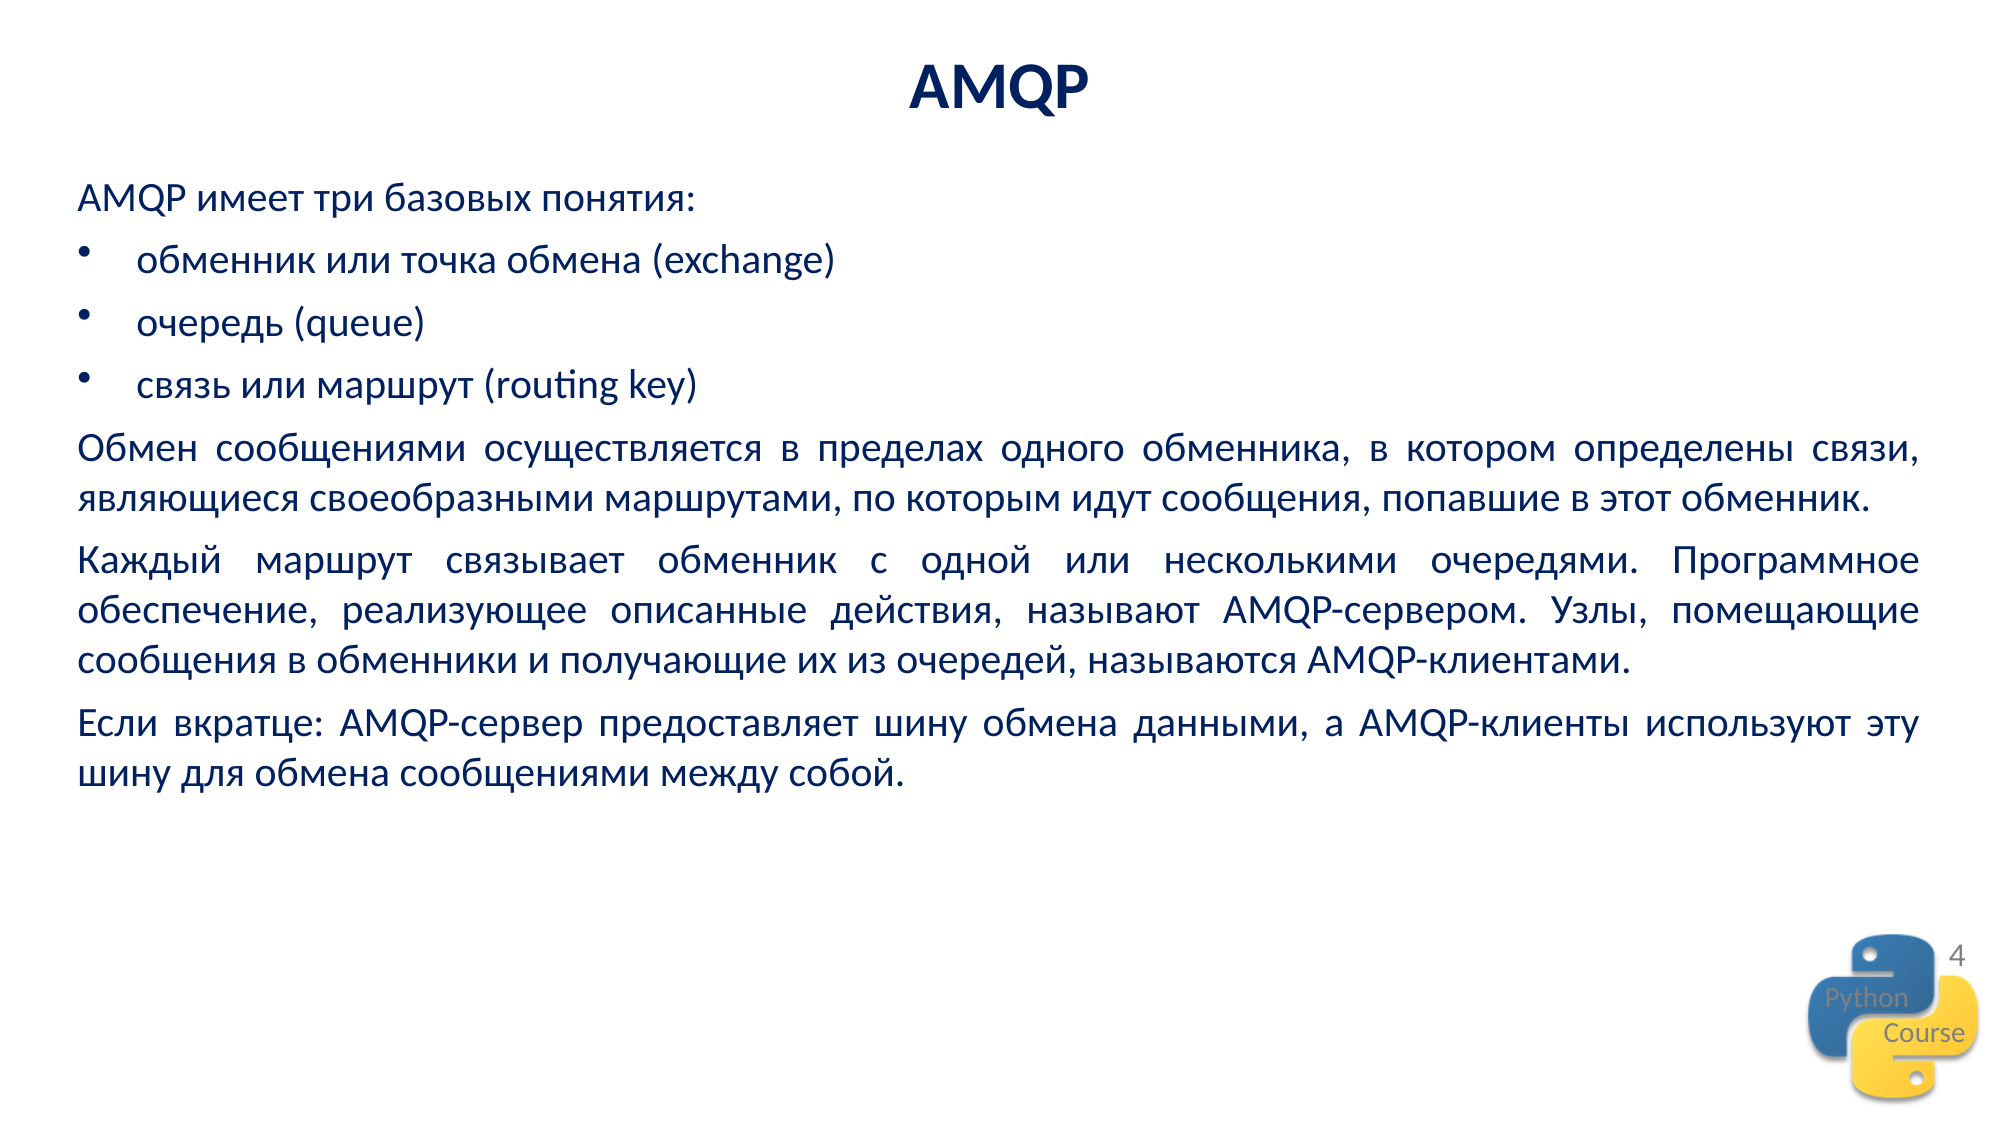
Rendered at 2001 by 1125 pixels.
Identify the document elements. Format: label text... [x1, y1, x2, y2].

title AMQP [0, 34, 2000, 149]
picture [1801, 932, 1985, 1110]
text_box AMQP имеет три базовых понятия: обменник или точка обмена (exchange) очередь (queue) связь или маршрут (routing key) Обмен сообщениями осуществляется в пределах одного обменника, в котором определены связи, являющиеся своеобразными маршрутами, по которым идут сообщения, попавшие в этот обменник. Каждый маршрут связывает обменник с одной или несколькими очередями. Программное обеспечение, реализующее описанные действия, называют AMQP-сервером. Узлы, помещающие сообщения в обменники и получающие их из очередей, называются AMQP-клиентами. Если вкратце: AMQP-сервер предоставляет шину обмена данными, а AMQP-клиенты используют эту шину для обмена сообщениями между собой. [62, 162, 1936, 1097]
